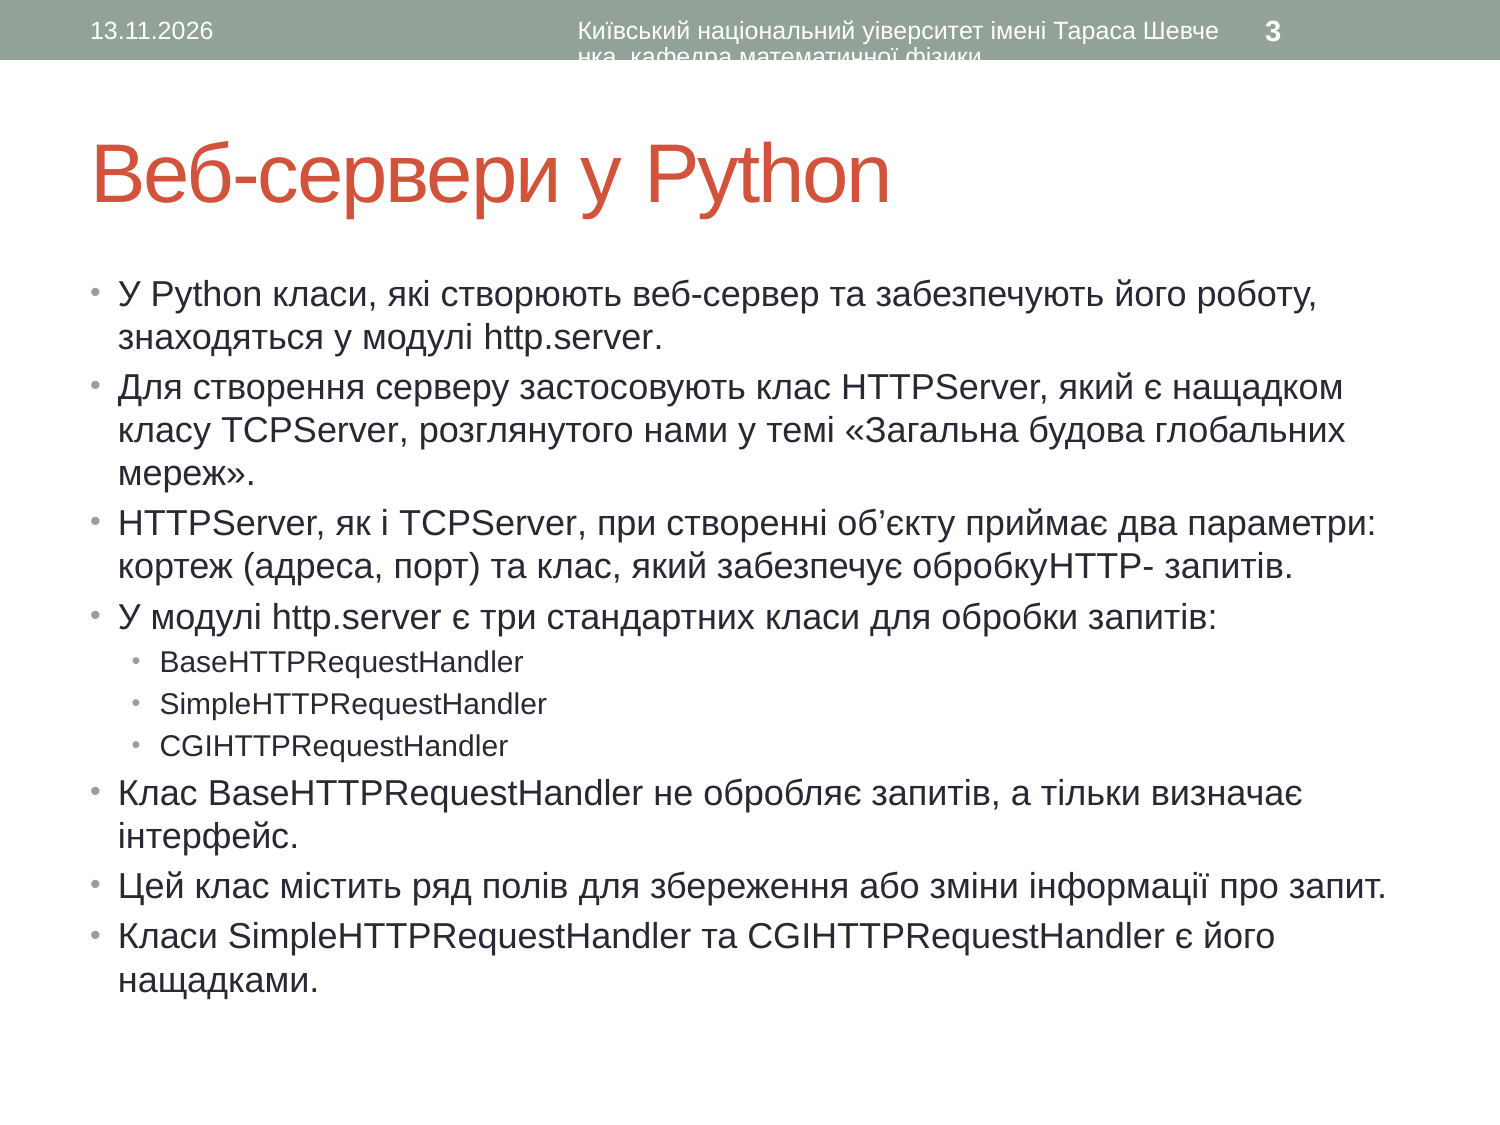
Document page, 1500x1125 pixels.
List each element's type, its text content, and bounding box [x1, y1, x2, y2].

slide_number 3 [1250, 3, 1425, 57]
title Веб-сервери у Python [75, 87, 1425, 250]
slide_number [75, 3, 550, 57]
footer Київський національний уіверситет імені Тараса Шевченка, кафедра математичної фізики [562, 3, 1238, 57]
list У Python класи, які створюють веб-сервер та забезпечують його роботу, знаходяться у модулі http.server. Для створення серверу застосовують клас HTTPServer, який є нащадком класу TCPServer, розглянутого нами у темі «Загальна будова глобальних мереж». HTTPServer, як і TCPServer, при створенні об’єкту приймає два параметри: кортеж (адреса, порт) та клас, який забезпечує обробкуHTTP- запитів. У модулі http.server є три стандартних класи для обробки запитів: BaseHTTPRequestHandler SimpleHTTPRequestHandler CGIHTTPRequestHandler Клас BaseHTTPRequestHandler не обробляє запитів, а тільки визначає інтерфейс. Цей клас містить ряд полів для збереження або зміни інформації про запит. Класи SimpleHTTPRequestHandler та CGIHTTPRequestHandler є його нащадками. [75, 262, 1425, 1063]
